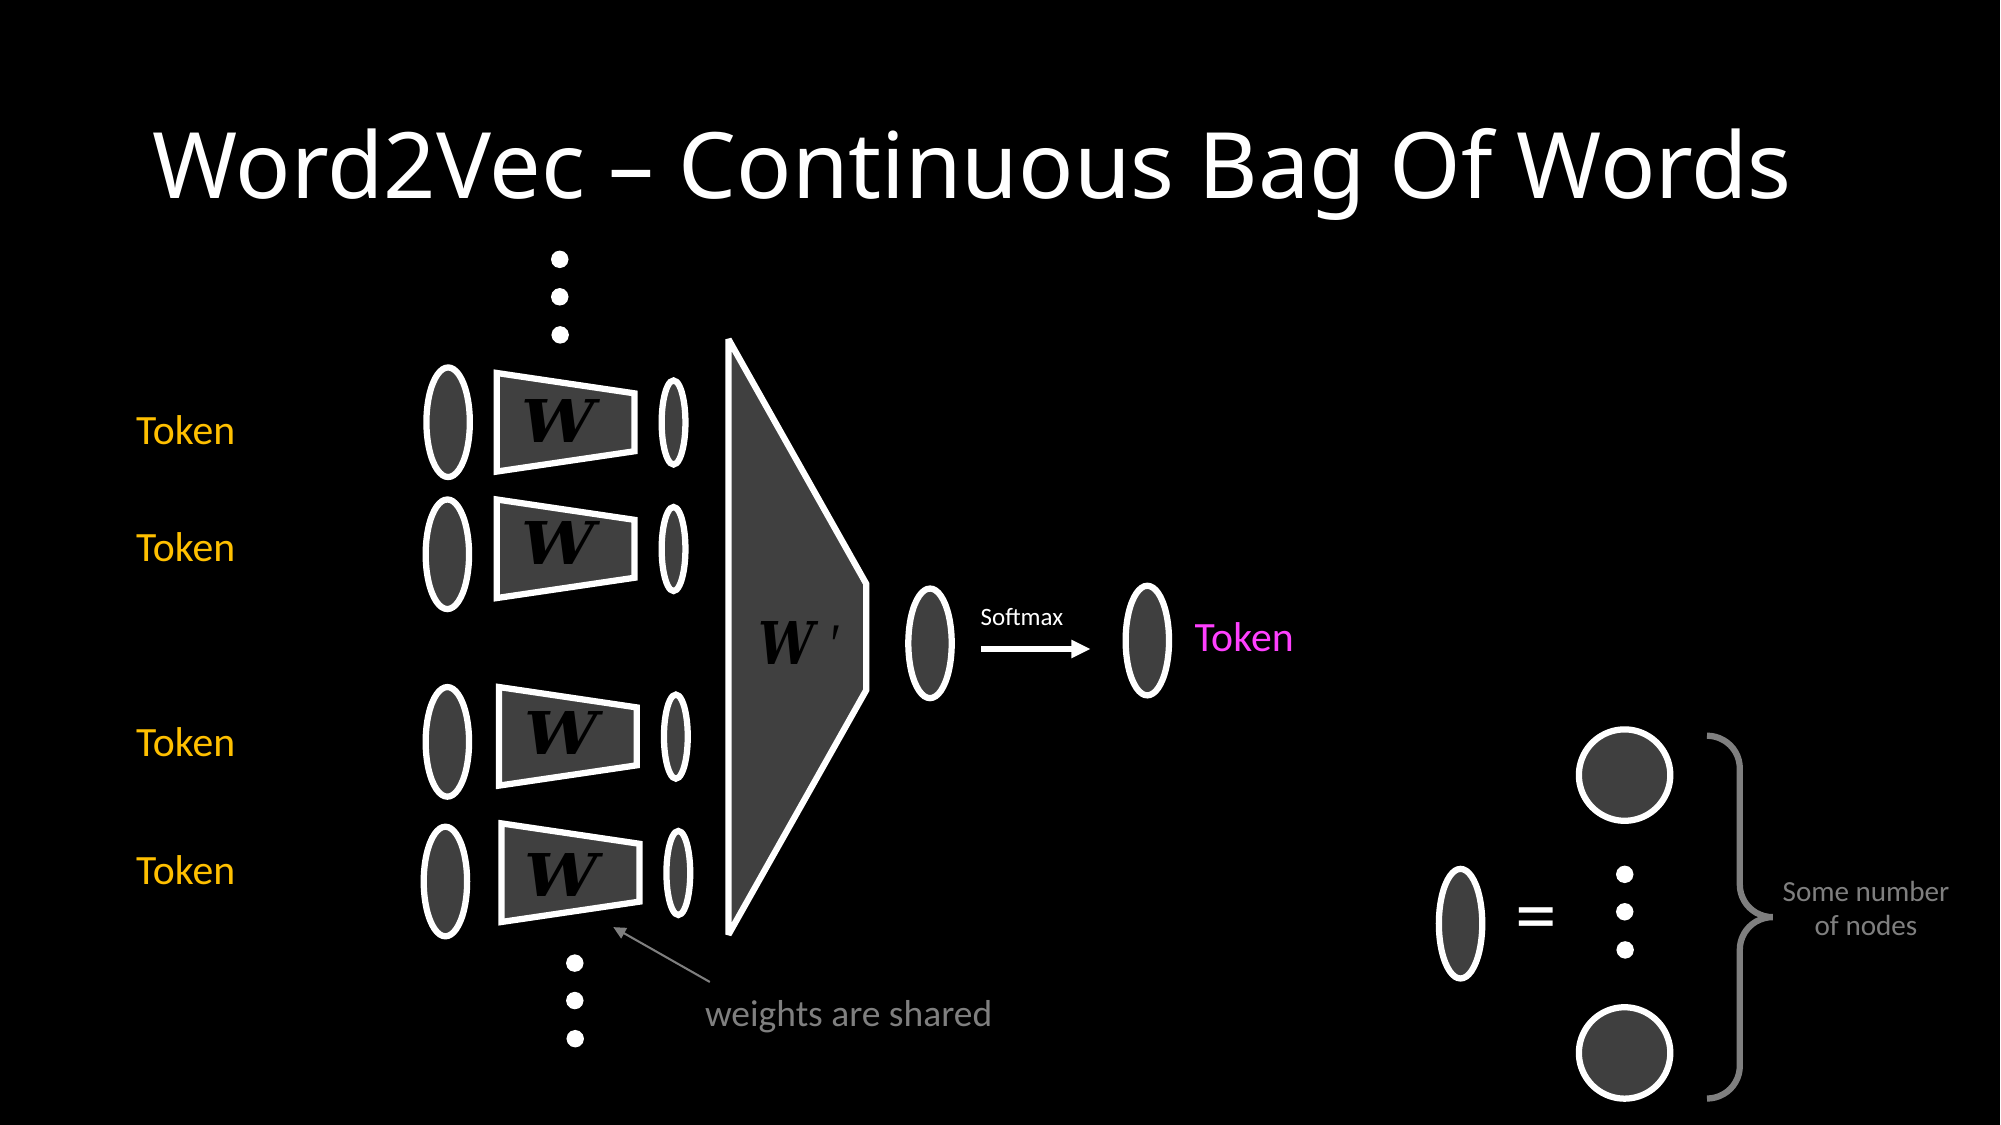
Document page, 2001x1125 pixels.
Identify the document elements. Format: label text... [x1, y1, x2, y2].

text_box [665, 829, 692, 917]
text_box [660, 505, 687, 593]
text_box [500, 822, 641, 924]
text_box [1706, 735, 1762, 1100]
text_box [727, 338, 868, 936]
text_box [495, 498, 636, 600]
text_box Some number of nodes [1762, 864, 1970, 950]
title Word2Vec – Continuous Bag Of Words [137, 59, 1863, 278]
text_box = [1495, 852, 1578, 968]
text_box [1124, 584, 1171, 697]
text_box [424, 686, 471, 798]
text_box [569, 957, 581, 1045]
text_box [424, 498, 471, 611]
text_box [662, 693, 689, 780]
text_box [1619, 868, 1631, 956]
text_box [498, 685, 638, 787]
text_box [613, 927, 710, 982]
text_box [422, 825, 469, 938]
text_box [1577, 1006, 1672, 1100]
text_box [495, 371, 636, 473]
text_box [1437, 867, 1484, 980]
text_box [554, 253, 566, 341]
text_box [425, 366, 471, 479]
text_box [660, 379, 687, 466]
text_box [907, 587, 953, 700]
text_box [1577, 728, 1672, 822]
text_box weights are shared [690, 981, 1094, 1042]
